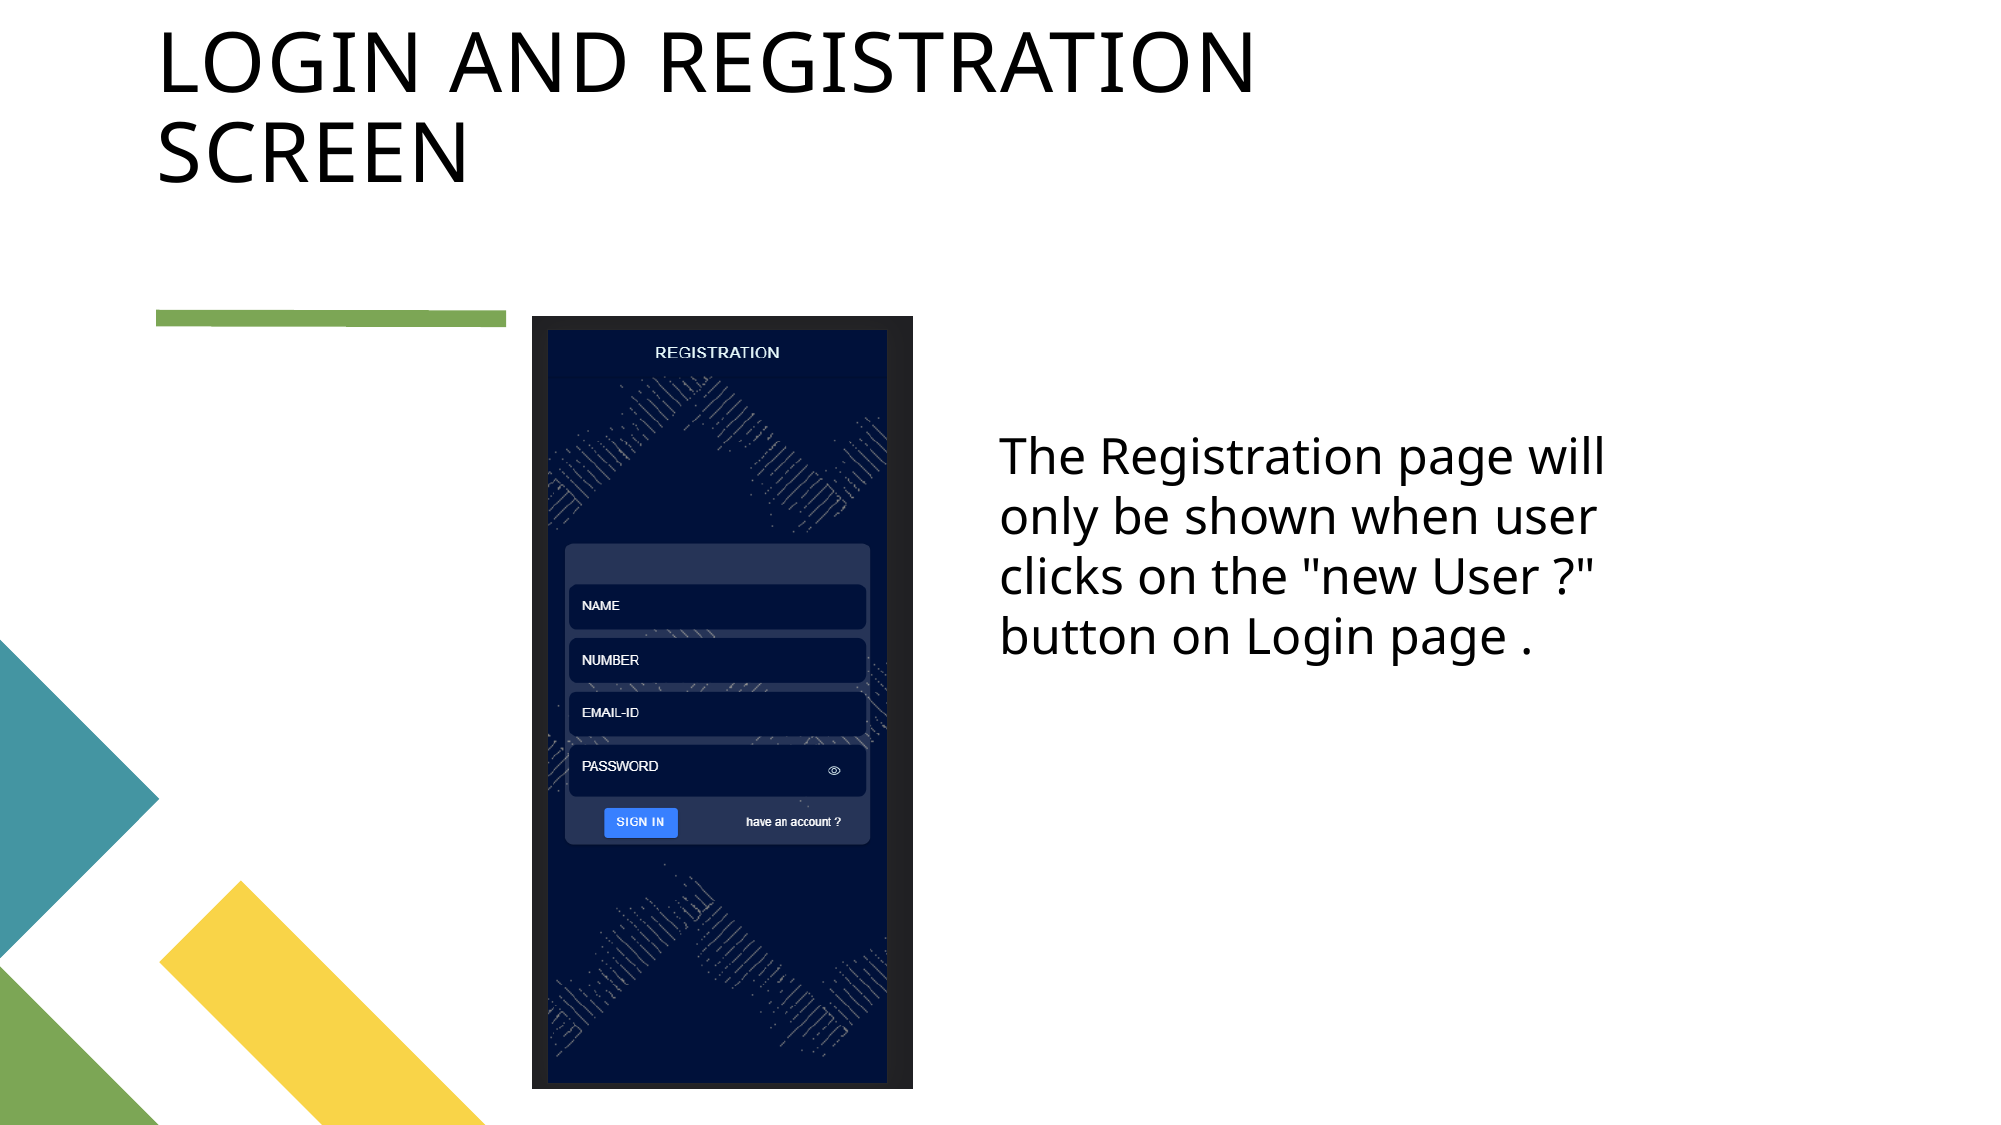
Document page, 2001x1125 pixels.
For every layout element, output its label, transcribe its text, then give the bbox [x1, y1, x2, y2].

picture [532, 316, 913, 1089]
list The Registration page will only be shown when user clicks on the "new User ?" button on Login page . [999, 424, 1680, 701]
title LOGIN AND REGISTRATION SCREEN [156, 6, 1601, 291]
